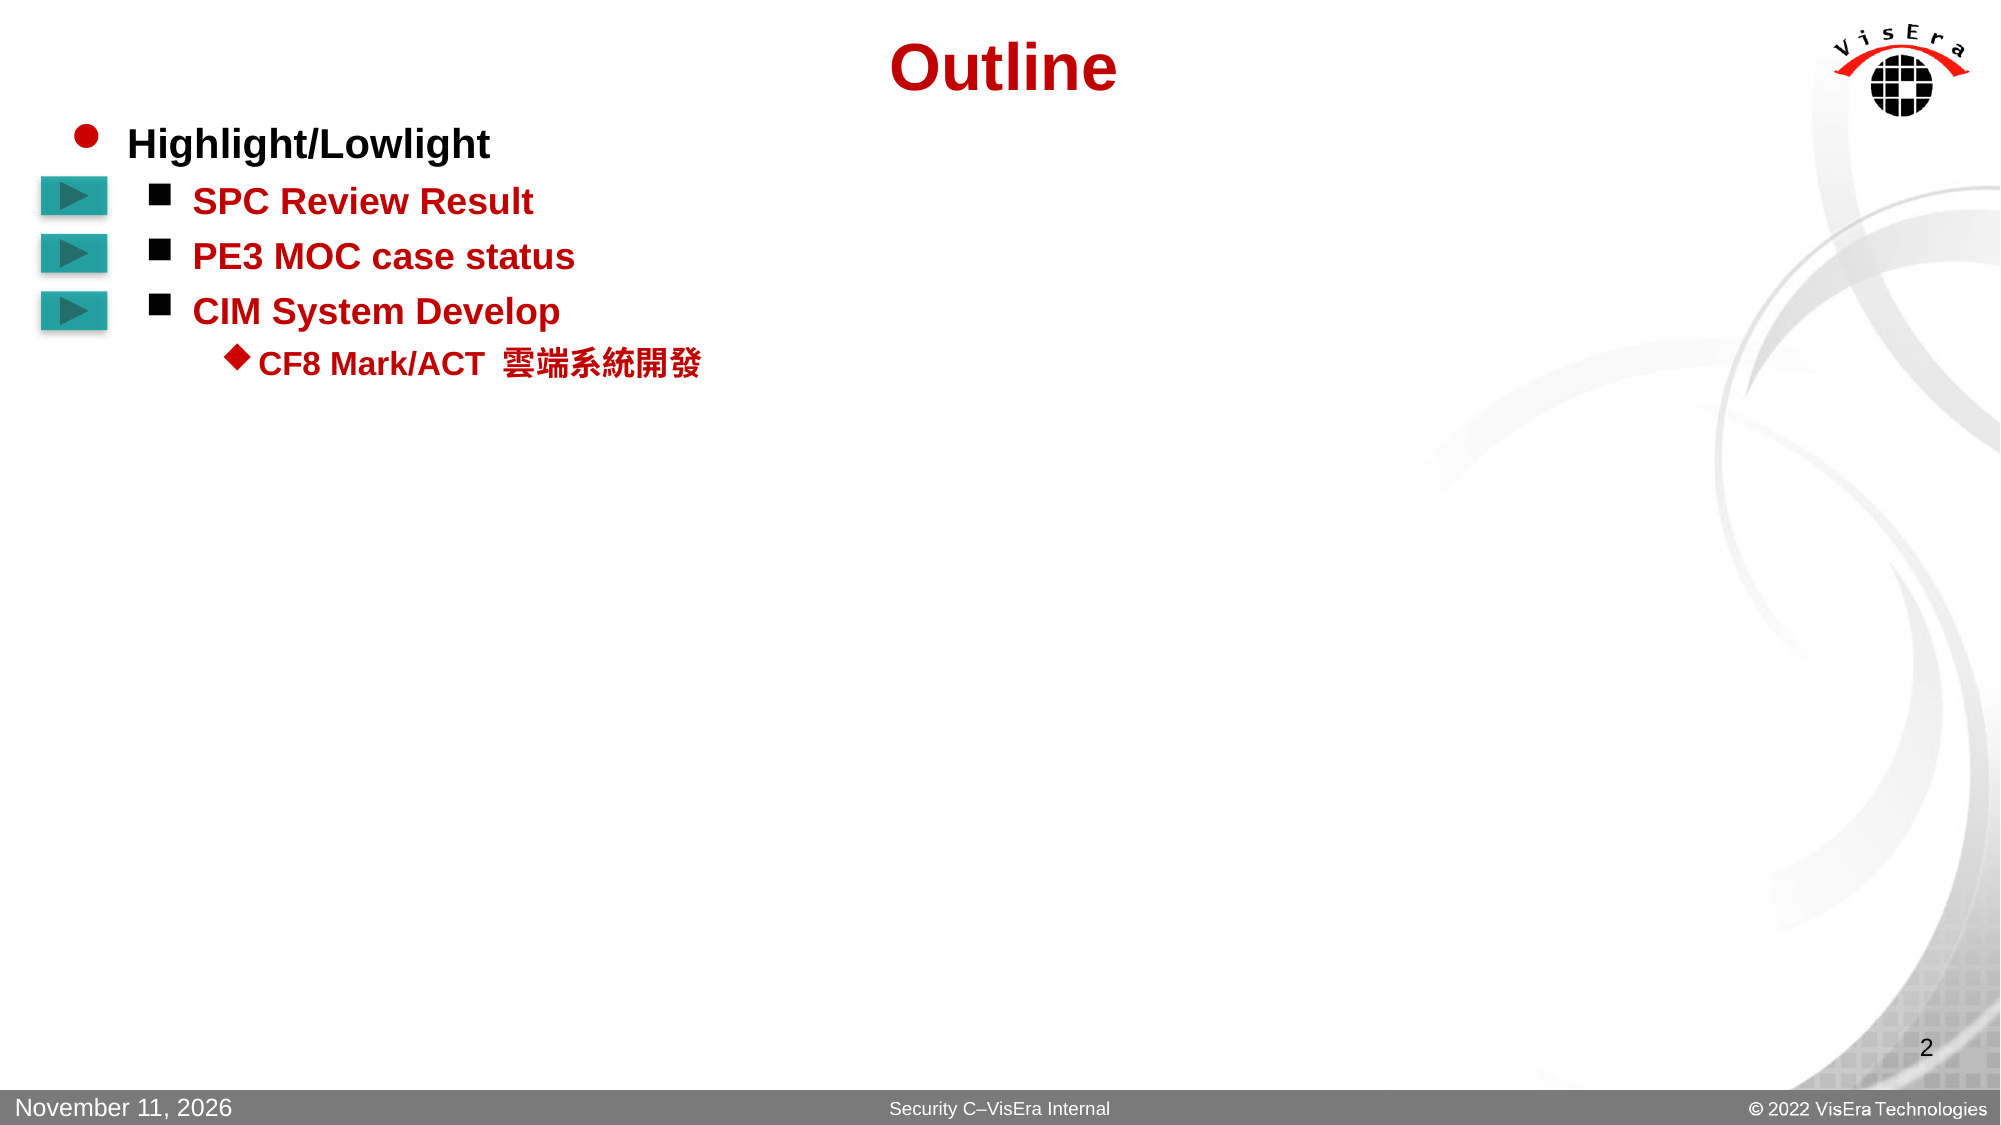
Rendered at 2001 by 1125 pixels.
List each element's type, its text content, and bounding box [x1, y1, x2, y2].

picture [0, 0, 2001, 1125]
text_box [41, 176, 108, 216]
text_box [41, 233, 108, 273]
title Outline [59, 26, 1949, 111]
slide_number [0, 1084, 686, 1125]
list Highlight/Lowlight SPC Review Result PE3 MOC case status CIM System Develop CF8 Mark/ACT 雲端系統開發 [59, 111, 1949, 1075]
text_box [41, 291, 108, 331]
